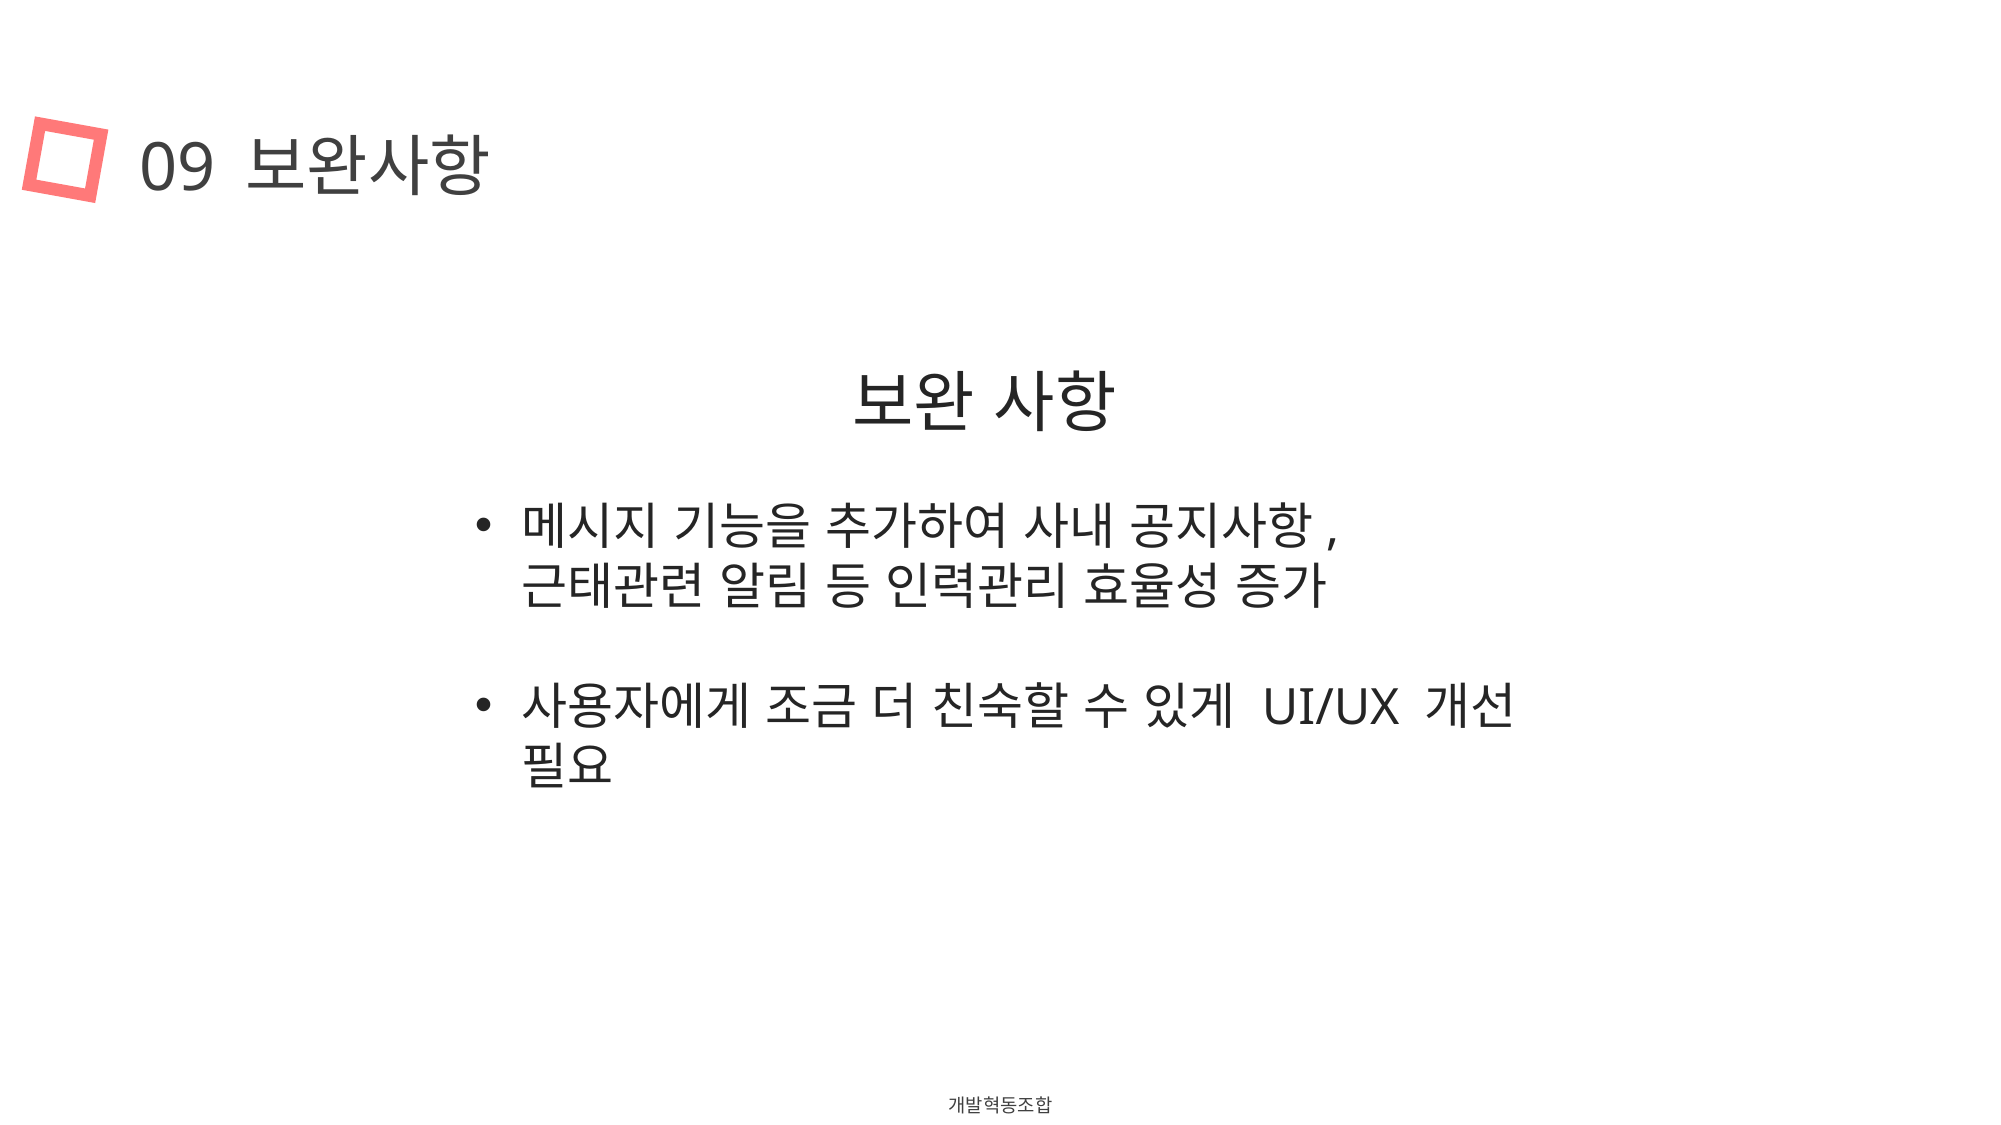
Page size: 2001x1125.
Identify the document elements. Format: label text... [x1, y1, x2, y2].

text_box 개발혁동조합 [624, 1086, 1377, 1124]
text_box 보완사항 [248, 116, 870, 212]
text_box [27, 122, 103, 197]
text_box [460, 352, 1540, 866]
text_box 09 [124, 116, 248, 212]
